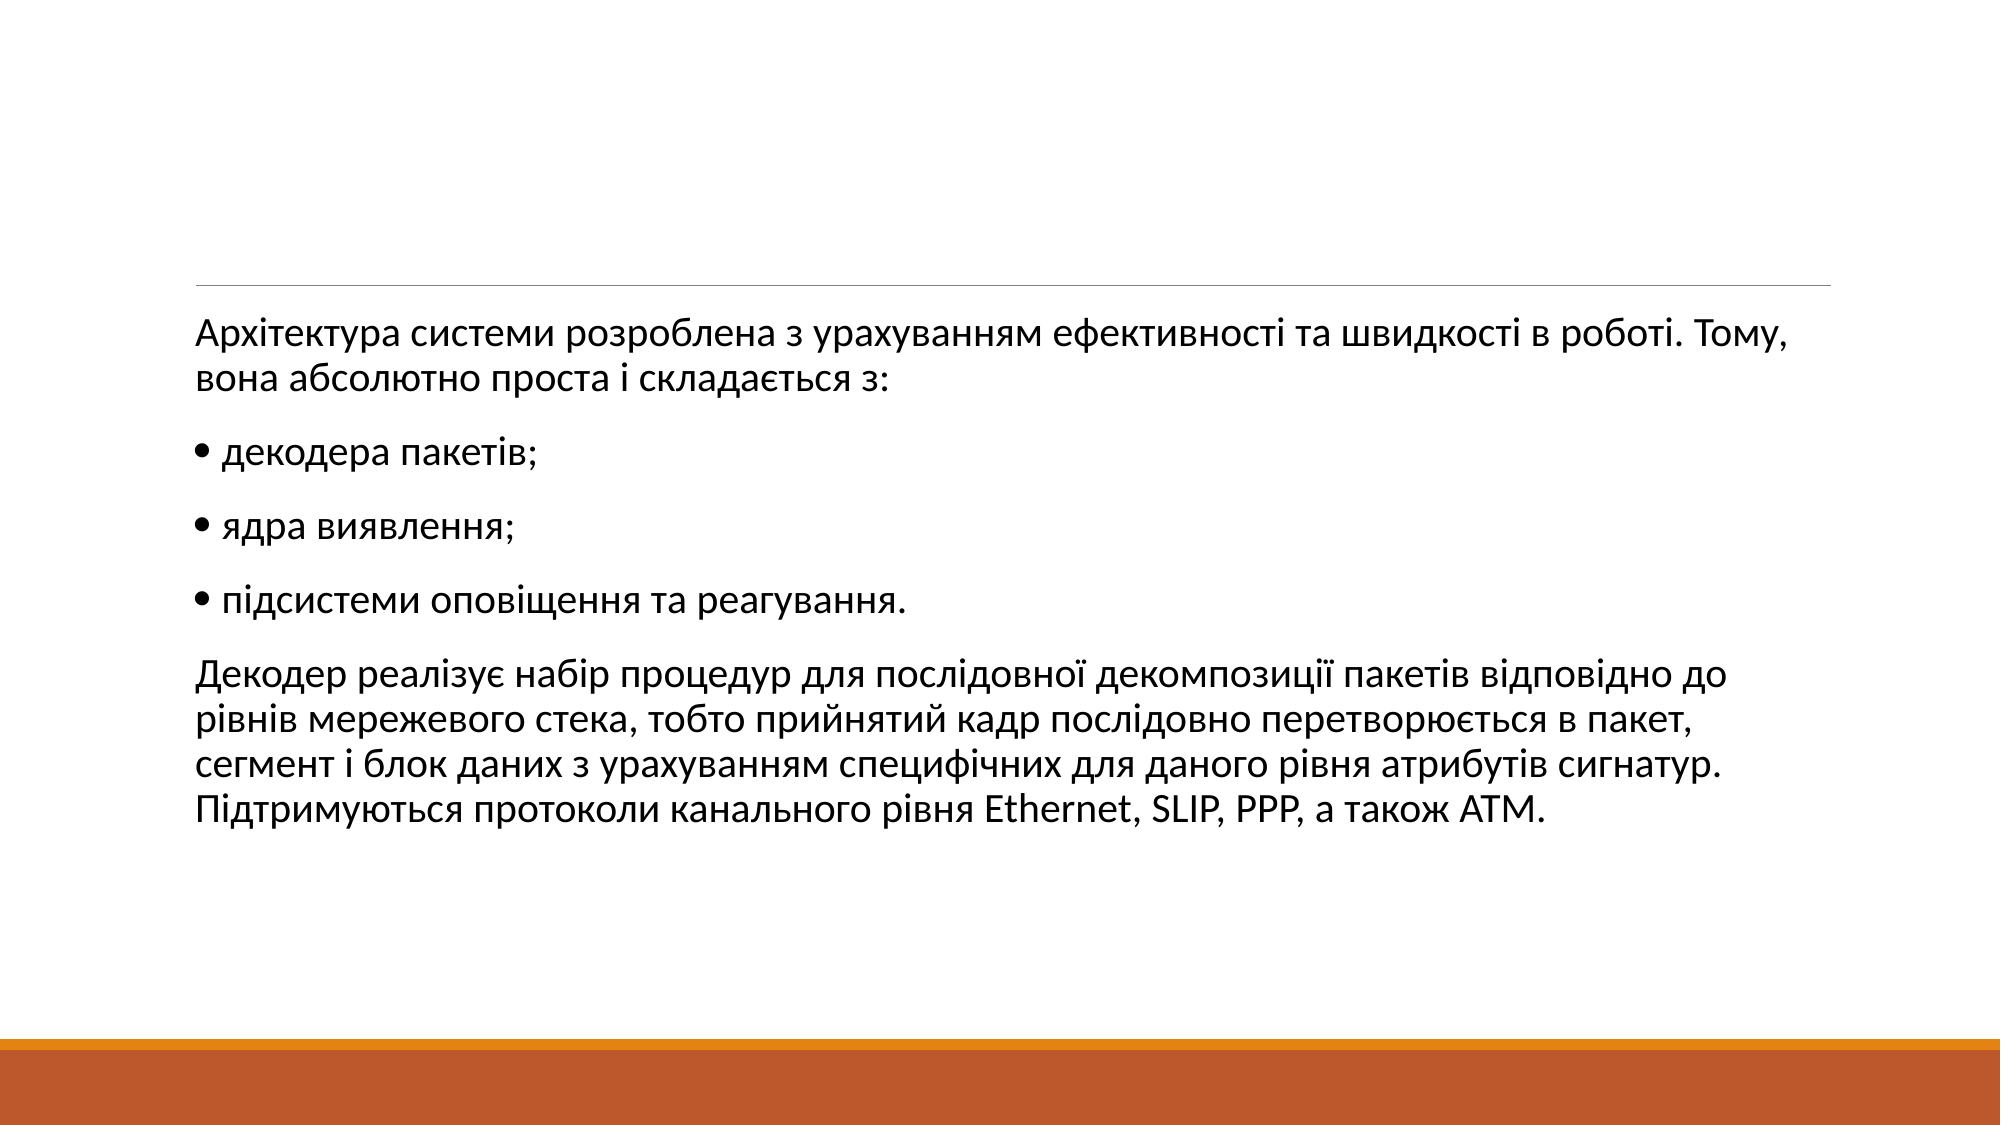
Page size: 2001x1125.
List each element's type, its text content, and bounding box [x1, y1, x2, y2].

list Архітектура системи розроблена з урахуванням ефективності та швидкості в роботі. Тому, вона абсолютно проста і складається з:  декодера пакетів;  ядра виявлення;  підсистеми оповіщення та реагування. Декодер реалізує набір процедур для послідовної декомпозиції пакетів відповідно до рівнів мережевого стека, тобто прийнятий кадр послідовно перетворюється в пакет, сегмент і блок даних з урахуванням специфічних для даного рівня атрибутів сигнатур. Підтримуються протоколи канального рівня Ethernet, SLIP, PPP, а також ATM. [180, 302, 1830, 963]
